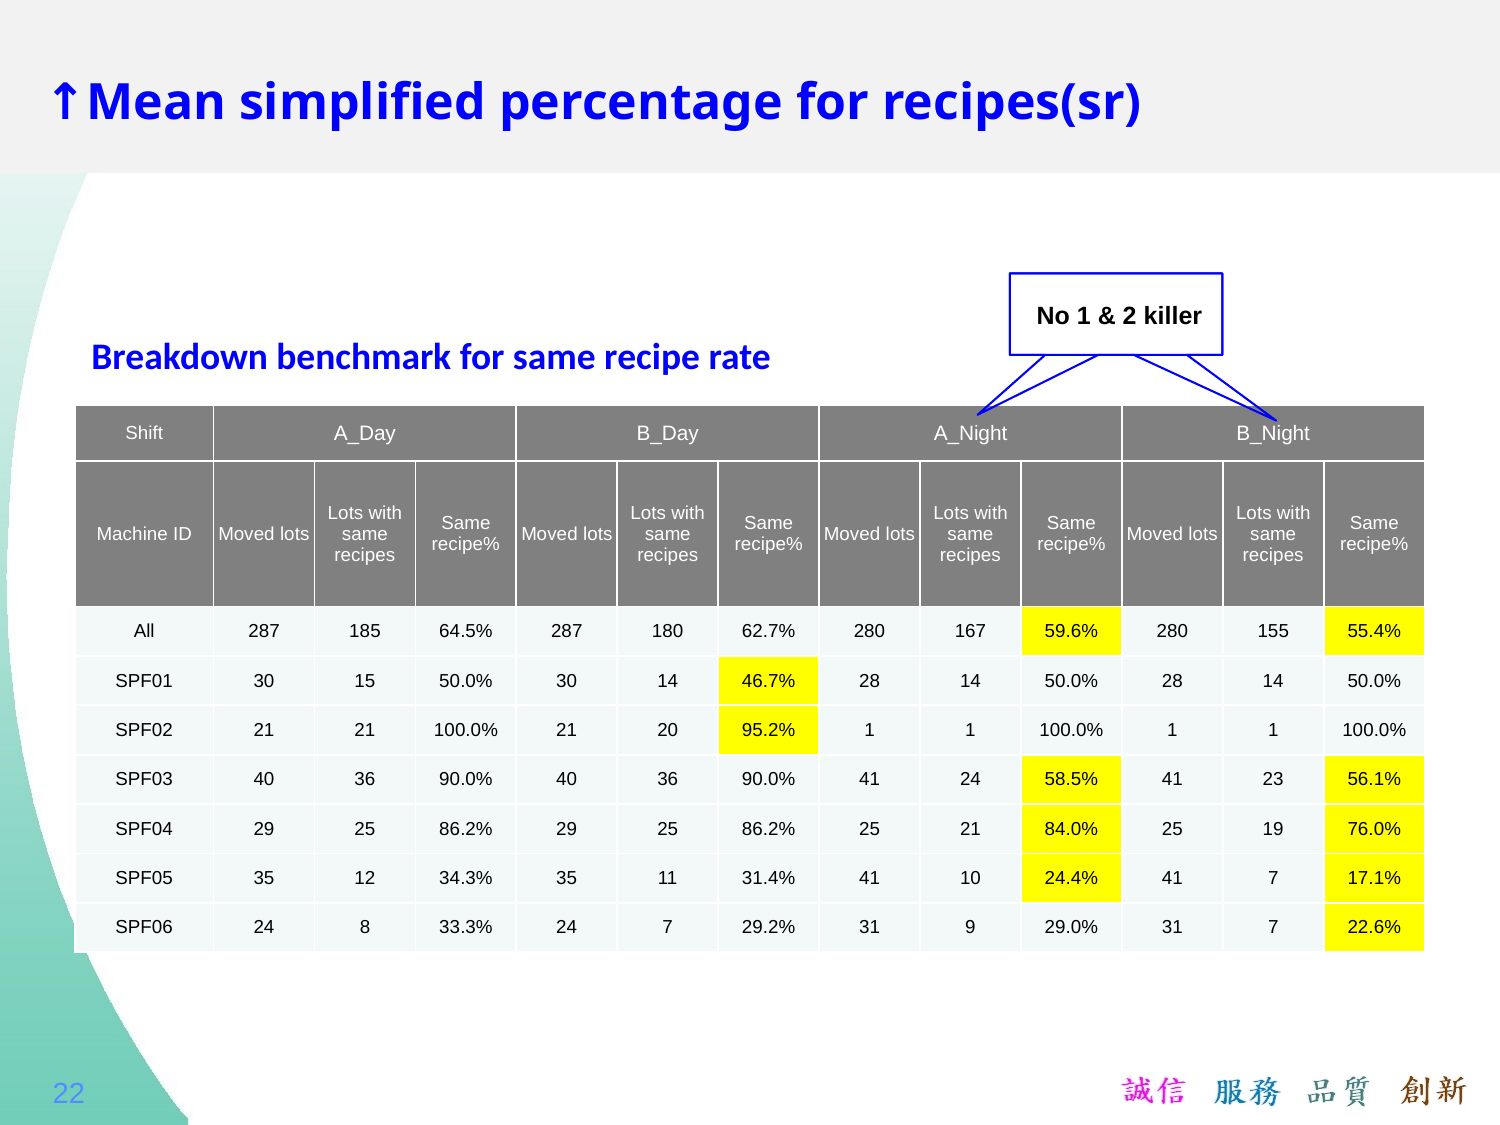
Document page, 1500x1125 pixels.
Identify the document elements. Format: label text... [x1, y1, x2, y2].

table_cell 24 [921, 756, 1020, 803]
table_cell 19 [1224, 805, 1323, 853]
table_cell 31 [820, 904, 919, 951]
table_cell 50.0% [1325, 657, 1424, 704]
table_cell 21 [214, 706, 314, 754]
table_cell 8 [315, 904, 415, 951]
table_cell 287 [214, 607, 314, 655]
table_cell 33.3% [416, 904, 515, 951]
table_cell 280 [1123, 607, 1222, 655]
table_cell 50.0% [1022, 657, 1121, 704]
table_cell 58.5% [1022, 756, 1121, 803]
table_cell 30 [517, 657, 616, 704]
table_cell 21 [921, 805, 1020, 853]
table_cell 55.4% [1325, 607, 1424, 655]
table_cell 36 [618, 756, 717, 803]
table_cell All [76, 607, 213, 655]
table_cell 64.5% [416, 607, 515, 655]
table_cell SPF05 [76, 854, 213, 902]
table_cell SPF01 [76, 657, 213, 704]
table_cell SPF02 [76, 706, 213, 754]
table_cell 41 [820, 854, 919, 902]
table_cell 17.1% [1325, 854, 1424, 902]
table_header Shift [76, 406, 213, 460]
table_cell Lots with same recipes [315, 462, 415, 606]
table_cell 7 [1224, 854, 1323, 902]
table_cell Same recipe% [416, 462, 515, 606]
table_cell 30 [214, 657, 314, 704]
table_cell Lots with same recipes [921, 462, 1020, 606]
table_cell 95.2% [719, 706, 818, 754]
table_cell 41 [820, 756, 919, 803]
table_cell 62.7% [719, 607, 818, 655]
table_cell 86.2% [719, 805, 818, 853]
table_cell 21 [517, 706, 616, 754]
table_cell Moved lots [214, 462, 314, 606]
table_cell 36 [315, 756, 415, 803]
table_cell 35 [214, 854, 314, 902]
table_cell 9 [921, 904, 1020, 951]
table_cell Same recipe% [1325, 462, 1424, 606]
table_cell 287 [517, 607, 616, 655]
table_cell 1 [820, 706, 919, 754]
table_cell 29 [214, 805, 314, 853]
table_cell 25 [820, 805, 919, 853]
table_cell 84.0% [1022, 805, 1121, 853]
table_cell 180 [618, 607, 717, 655]
table_cell Moved lots [1123, 462, 1222, 606]
table_cell 185 [315, 607, 415, 655]
table_cell 7 [1224, 904, 1323, 951]
table_cell 28 [1123, 657, 1222, 704]
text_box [1009, 273, 1223, 356]
table_cell 24 [517, 904, 616, 951]
table_cell 1 [921, 706, 1020, 754]
table_cell 46.7% [719, 657, 818, 704]
table_cell 1 [1123, 706, 1222, 754]
table_cell 100.0% [1325, 706, 1424, 754]
table_cell 155 [1224, 607, 1323, 655]
table_cell 167 [921, 607, 1020, 655]
table_cell 28 [820, 657, 919, 704]
table_cell 24.4% [1022, 854, 1121, 902]
table_cell SPF03 [76, 756, 213, 803]
table_cell 35 [517, 854, 616, 902]
table_header B_Day [517, 406, 818, 460]
table_cell 280 [820, 607, 919, 655]
table_cell Lots with same recipes [1224, 462, 1323, 606]
table_cell Same recipe% [719, 462, 818, 606]
table_cell 24 [214, 904, 314, 951]
table_cell 7 [618, 904, 717, 951]
table_cell 29 [517, 805, 616, 853]
table_cell SPF06 [76, 904, 213, 951]
table_cell 21 [315, 706, 415, 754]
table_cell 100.0% [416, 706, 515, 754]
table_cell 23 [1224, 756, 1323, 803]
table_cell 41 [1123, 854, 1222, 902]
table_header A_Night [820, 406, 1121, 460]
table_cell 31 [1123, 904, 1222, 951]
table_cell 1 [1224, 706, 1323, 754]
table_cell 25 [618, 805, 717, 853]
table_header A_Day [214, 406, 515, 460]
table_cell 100.0% [1022, 706, 1121, 754]
table_cell 14 [921, 657, 1020, 704]
table_cell Same recipe% [1022, 462, 1121, 606]
table_cell 40 [517, 756, 616, 803]
table_cell 31.4% [719, 854, 818, 902]
table_cell 14 [1224, 657, 1323, 704]
table_cell 15 [315, 657, 415, 704]
table_cell 41 [1123, 756, 1222, 803]
slide_number 22 [5, 1066, 101, 1118]
table_cell 90.0% [719, 756, 818, 803]
picture [0, 173, 1500, 1125]
table_cell 25 [1123, 805, 1222, 853]
table_cell 29.0% [1022, 904, 1121, 951]
table_cell 29.2% [719, 904, 818, 951]
table_cell 14 [618, 657, 717, 704]
table_cell 86.2% [416, 805, 515, 853]
table_cell 12 [315, 854, 415, 902]
table_cell 50.0% [416, 657, 515, 704]
table_cell Moved lots [517, 462, 616, 606]
table_cell Lots with same recipes [618, 462, 717, 606]
table_cell SPF04 [76, 805, 213, 853]
table_cell 59.6% [1022, 607, 1121, 655]
table_cell 40 [214, 756, 314, 803]
table_cell 90.0% [416, 756, 515, 803]
table_cell 76.0% [1325, 805, 1424, 853]
table_cell 25 [315, 805, 415, 853]
table_cell 10 [921, 854, 1020, 902]
table_cell 20 [618, 706, 717, 754]
table_cell 22.6% [1325, 904, 1424, 951]
table_cell 11 [618, 854, 717, 902]
table_cell 56.1% [1325, 756, 1424, 803]
table_cell 34.3% [416, 854, 515, 902]
text_box [0, 0, 1500, 173]
table_cell Machine ID [76, 462, 213, 606]
title ↑Mean simplified percentage for recipes(sr) [29, 42, 1497, 133]
text_box Breakdown benchmark for same recipe rate [76, 324, 927, 385]
table_cell Moved lots [820, 462, 919, 606]
table_header B_Night [1123, 406, 1424, 460]
